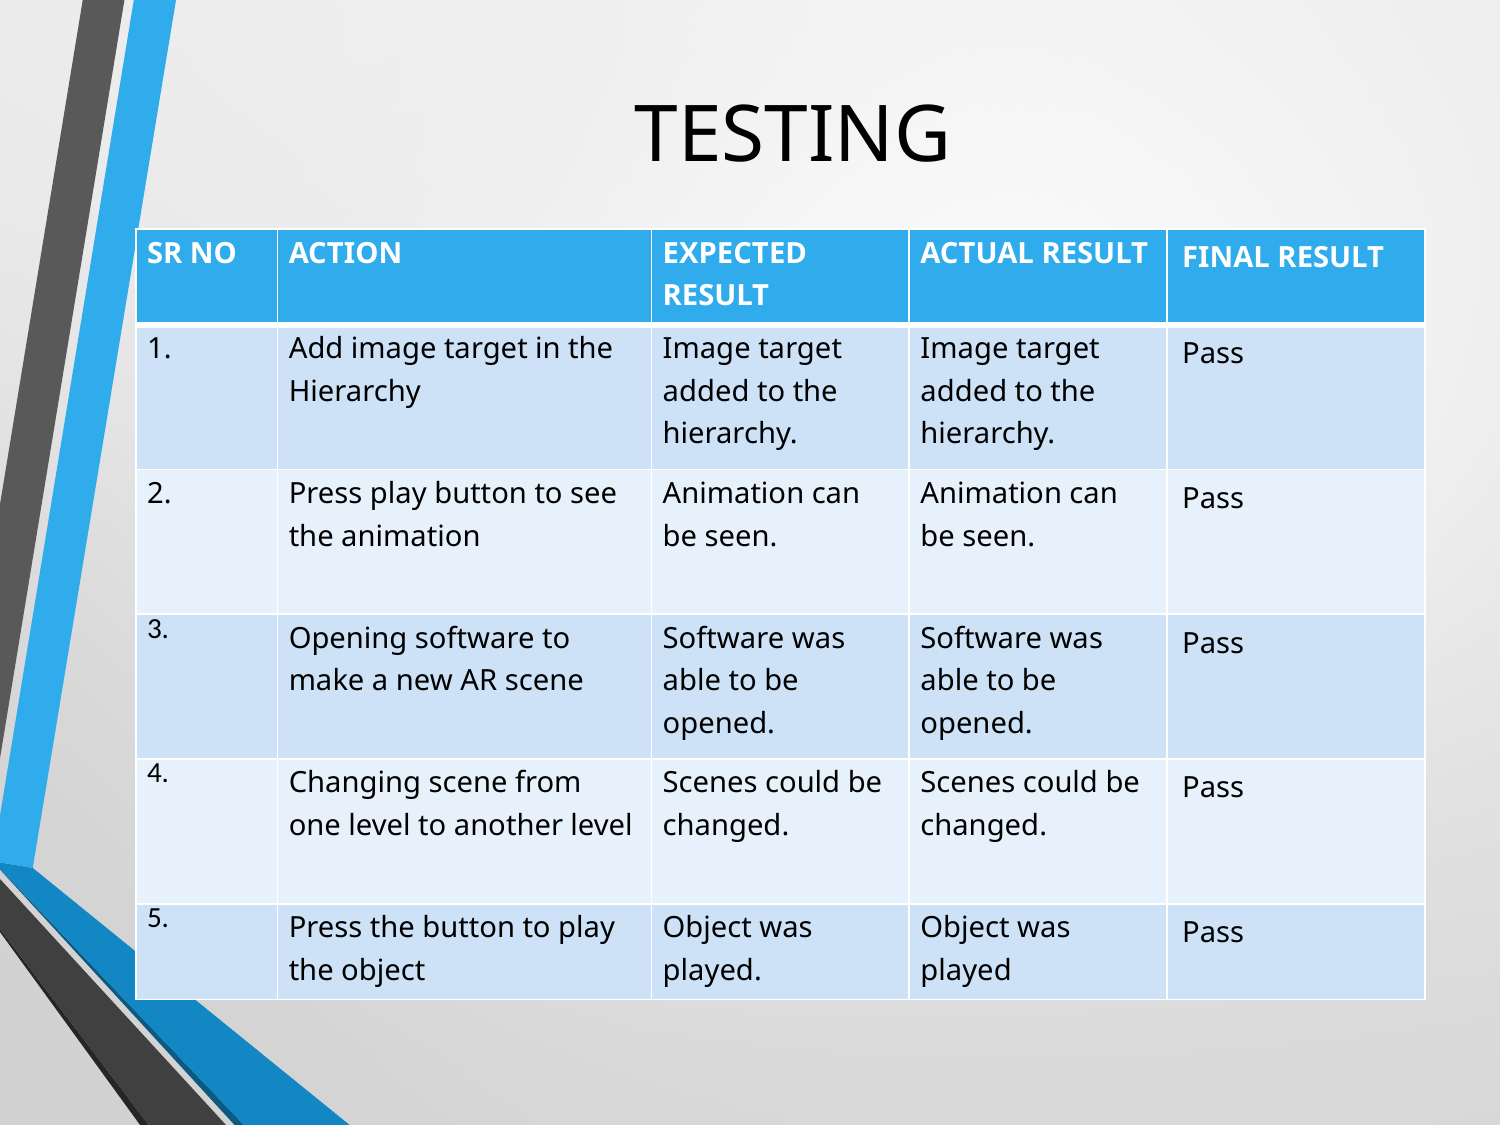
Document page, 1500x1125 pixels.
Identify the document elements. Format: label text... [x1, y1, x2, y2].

table_cell Pass [1168, 905, 1424, 999]
table_cell Pass [1168, 615, 1424, 758]
table_header EXPECTED RESULT [652, 230, 908, 322]
table_cell Animation can be seen. [910, 470, 1166, 613]
table_cell Scenes could be changed. [652, 760, 908, 903]
table_cell Pass [1168, 328, 1424, 469]
table_cell Press play button to see the animation [278, 470, 651, 613]
table_cell 3. [137, 615, 277, 758]
title TESTING [161, 75, 1425, 185]
table_cell Press the button to play the object [278, 905, 651, 999]
table_cell Object was played. [652, 905, 908, 999]
table_cell Scenes could be changed. [910, 760, 1166, 903]
table_cell Changing scene from one level to another level [278, 760, 651, 903]
table_cell Pass [1168, 760, 1424, 903]
table_header ACTION [278, 230, 651, 322]
table_header SR NO [137, 230, 277, 322]
table_cell 1. [137, 328, 277, 469]
table_cell Image target added to the hierarchy. [652, 328, 908, 469]
table_cell 4. [137, 760, 277, 903]
table_cell Image target added to the hierarchy. [910, 328, 1166, 469]
table_cell Animation can be seen. [652, 470, 908, 613]
table_cell Opening software to make a new AR scene [278, 615, 651, 758]
table_cell 5. [137, 905, 277, 999]
table_cell Add image target in the Hierarchy [278, 328, 651, 469]
table_cell 2. [137, 470, 277, 613]
table_cell Software was able to be opened. [910, 615, 1166, 758]
table_header FINAL RESULT [1168, 230, 1424, 322]
table_cell Object was played [910, 905, 1166, 999]
table_cell Pass [1168, 470, 1424, 613]
table_header ACTUAL RESULT [910, 230, 1166, 322]
table_cell Software was able to be opened. [652, 615, 908, 758]
